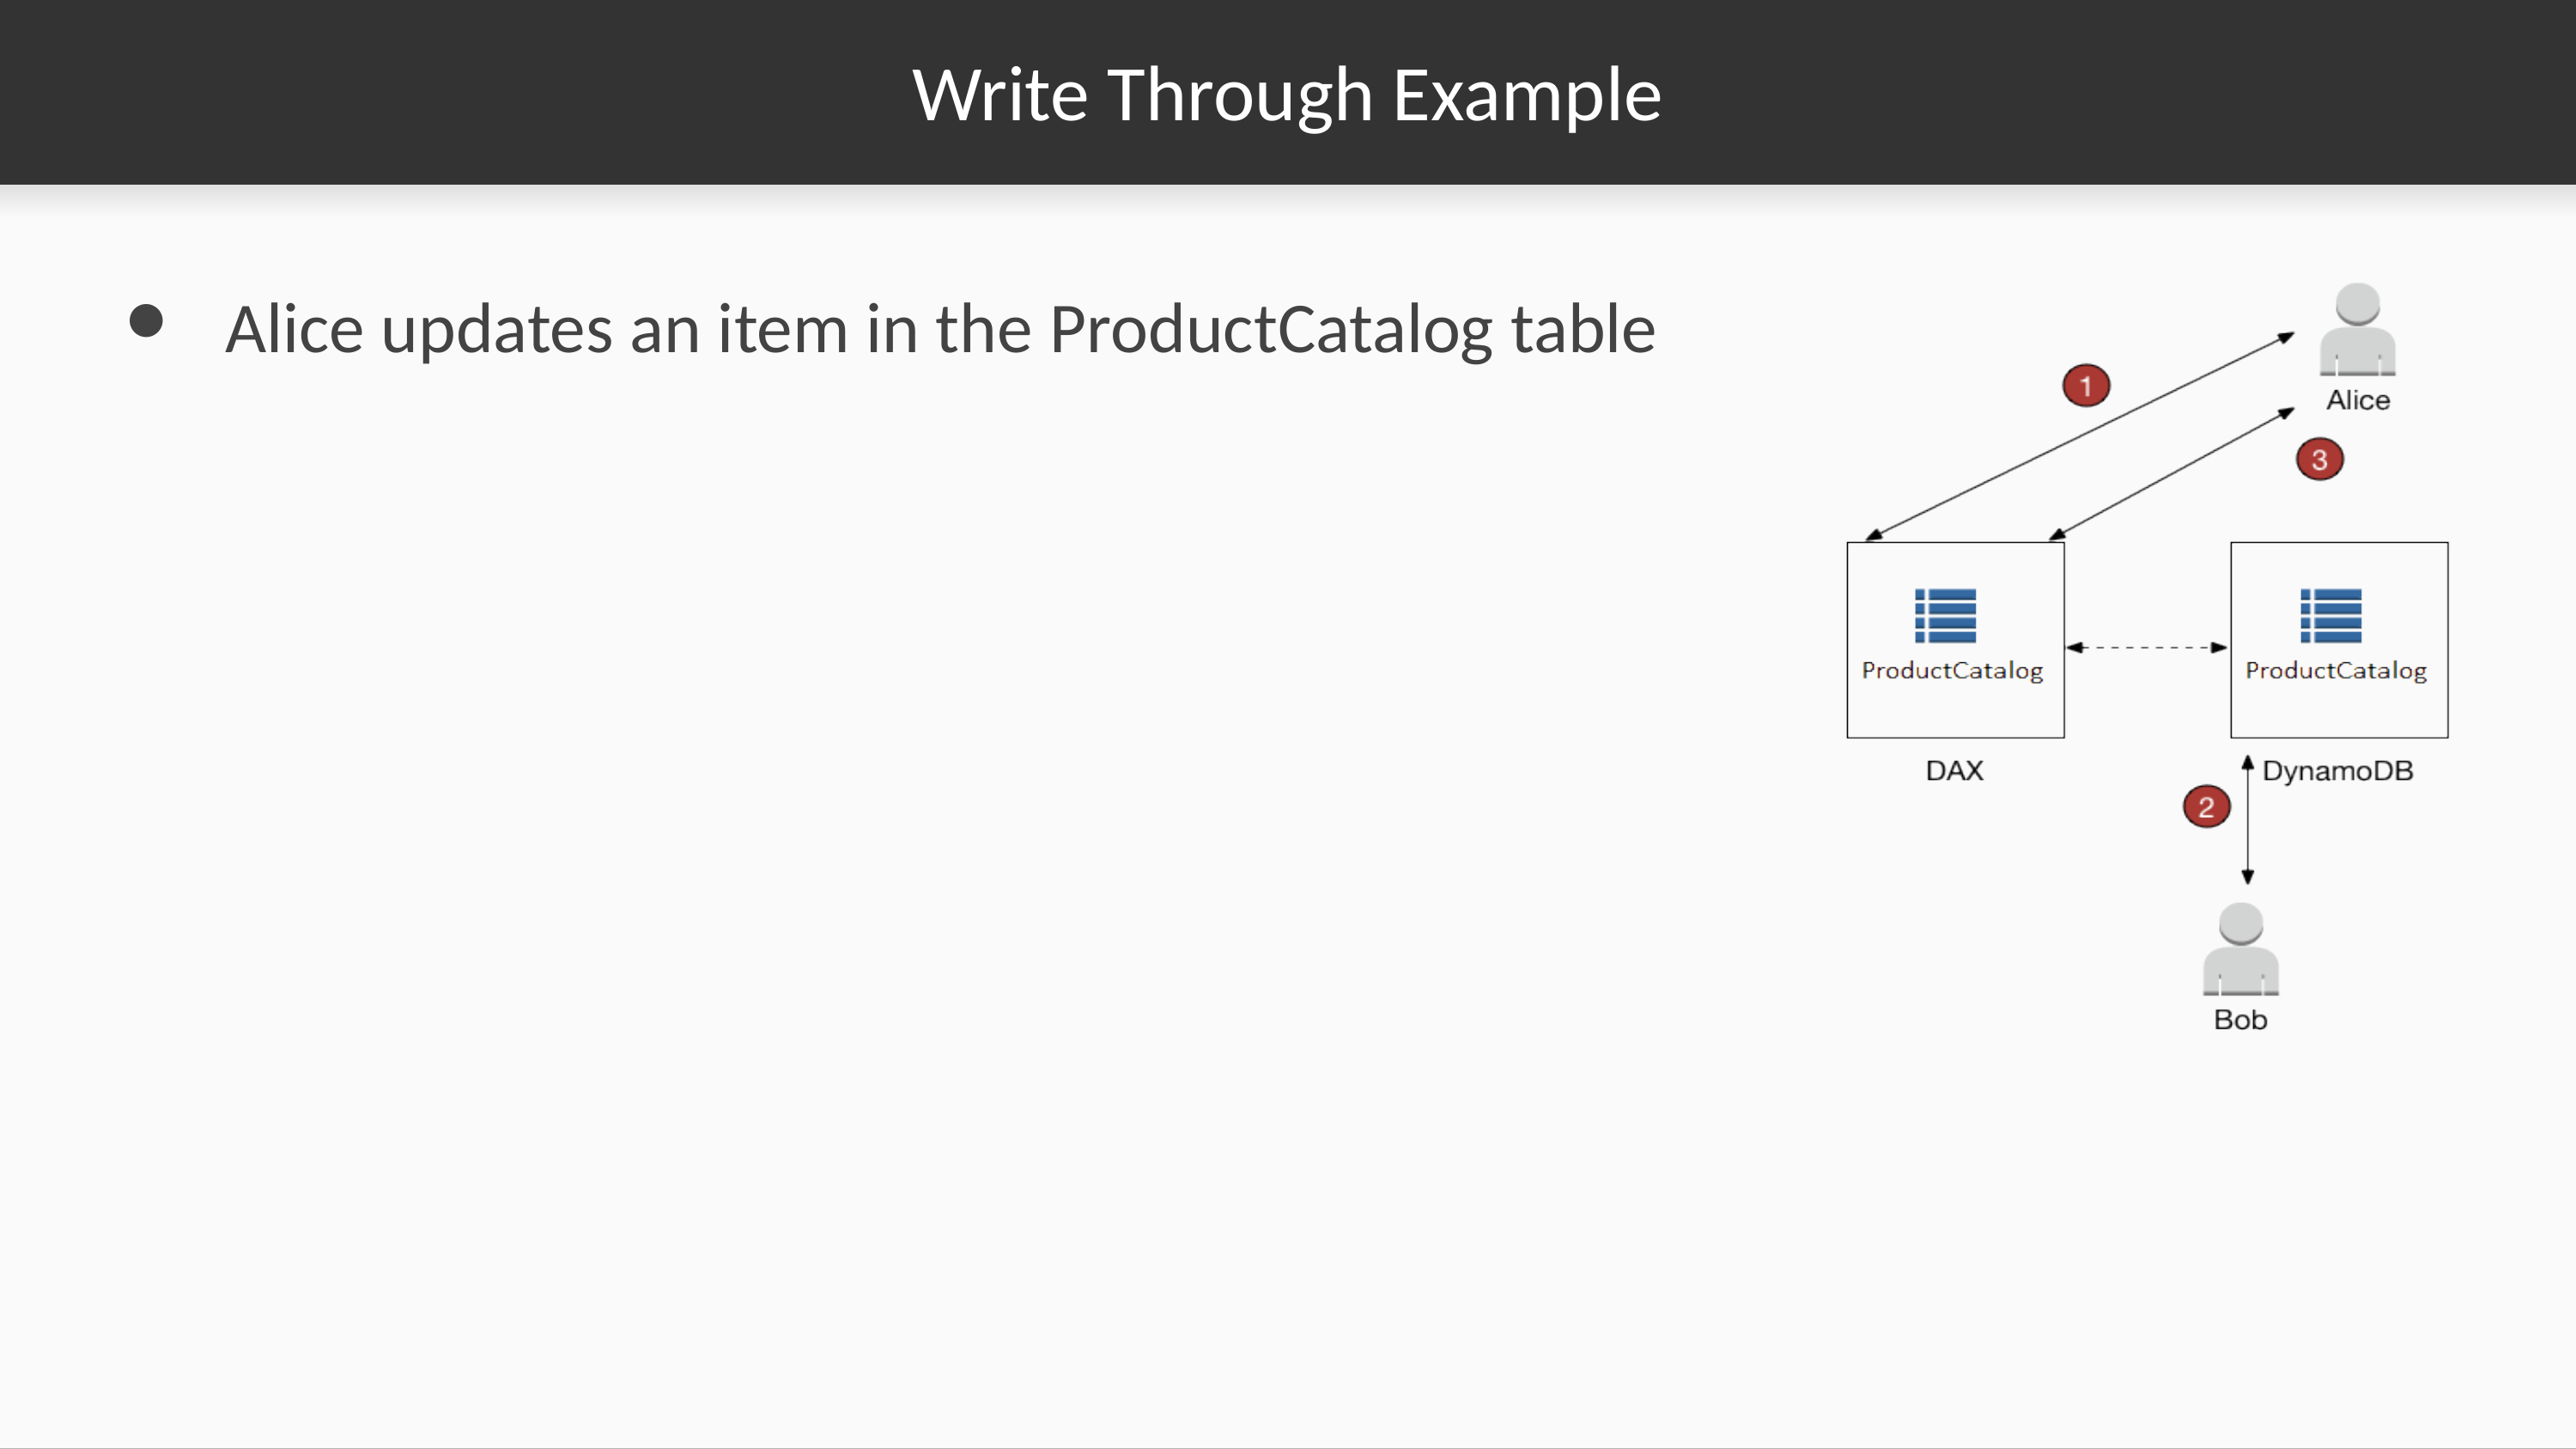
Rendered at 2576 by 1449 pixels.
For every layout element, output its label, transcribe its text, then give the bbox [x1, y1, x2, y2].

text_box Alice updates an item in the ProductCatalog table [70, 241, 1787, 1396]
picture [1822, 241, 2471, 1117]
title Write Through Example [28, 4, 2547, 174]
